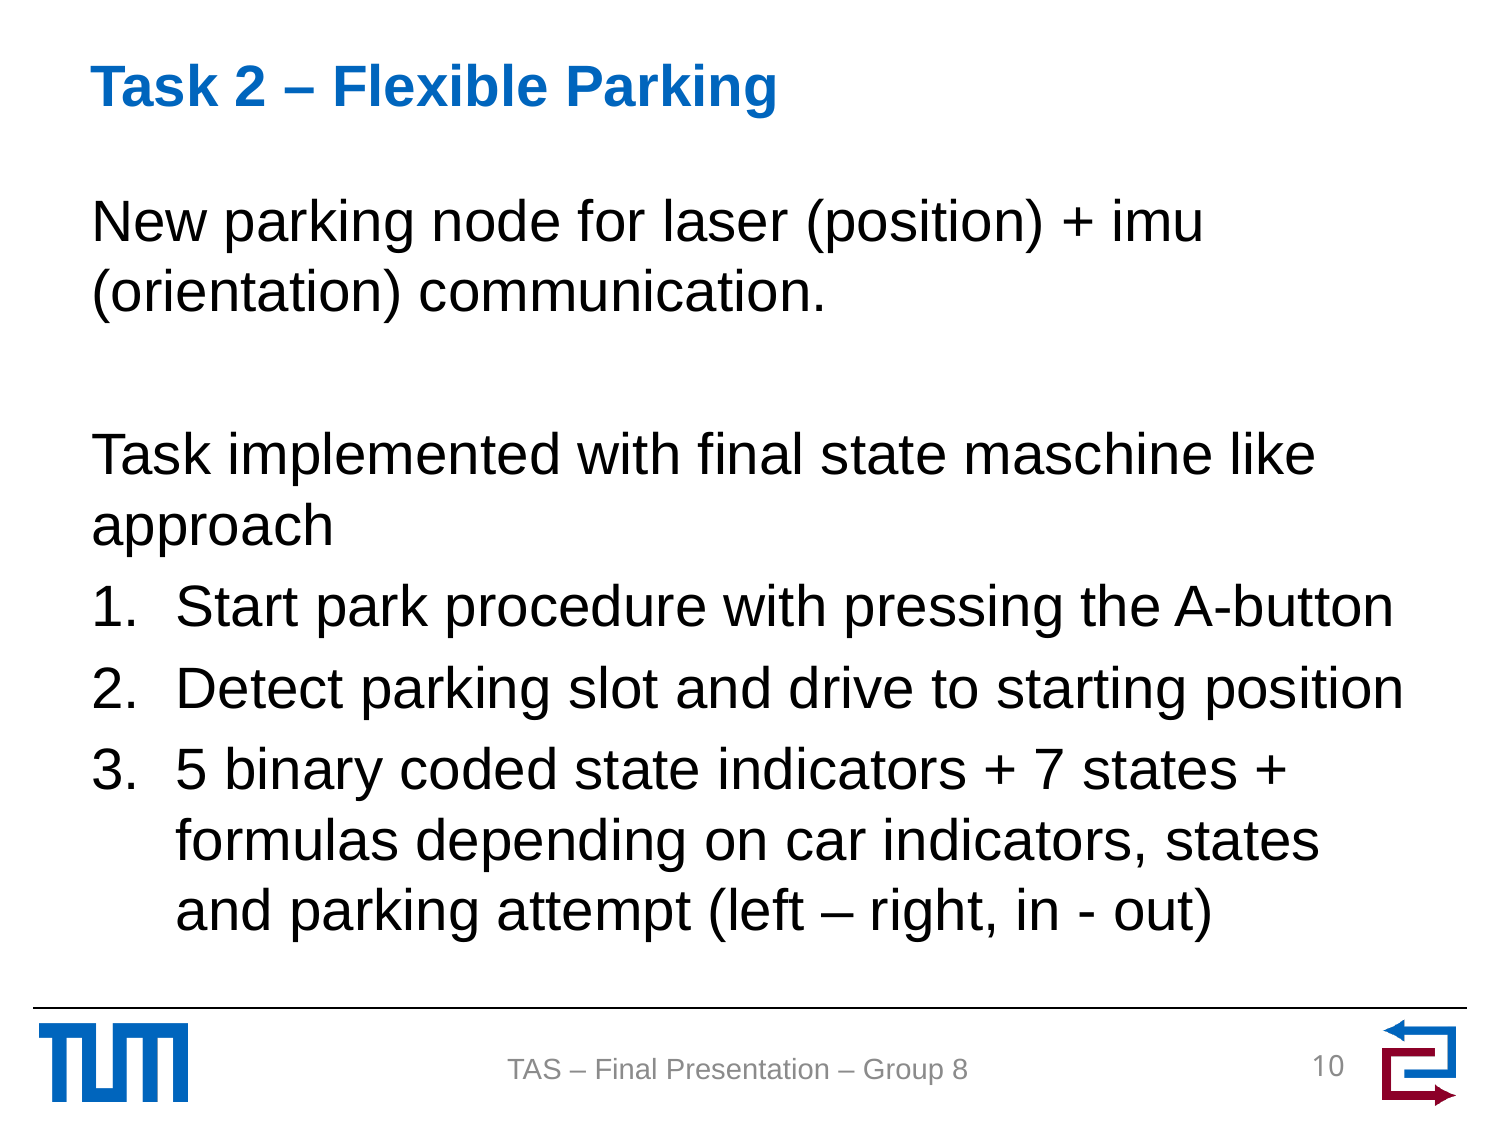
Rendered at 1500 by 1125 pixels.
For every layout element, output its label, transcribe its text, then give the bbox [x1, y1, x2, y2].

list New parking node for laser (position) + imu (orientation) communication. Task implemented with final state maschine like approach Start park procedure with pressing the A-button Detect parking slot and drive to starting position 5 binary coded state indicators + 7 states + formulas depending on car indicators, states and parking attempt (left – right, in - out) [76, 175, 1424, 997]
picture [1382, 1019, 1456, 1106]
slide_number 10 [1222, 1036, 1360, 1097]
footer TAS – Final Presentation – Group 8 [253, 1037, 1223, 1099]
title Task 2 – Flexible Parking [75, 23, 1424, 143]
picture [39, 1023, 188, 1102]
